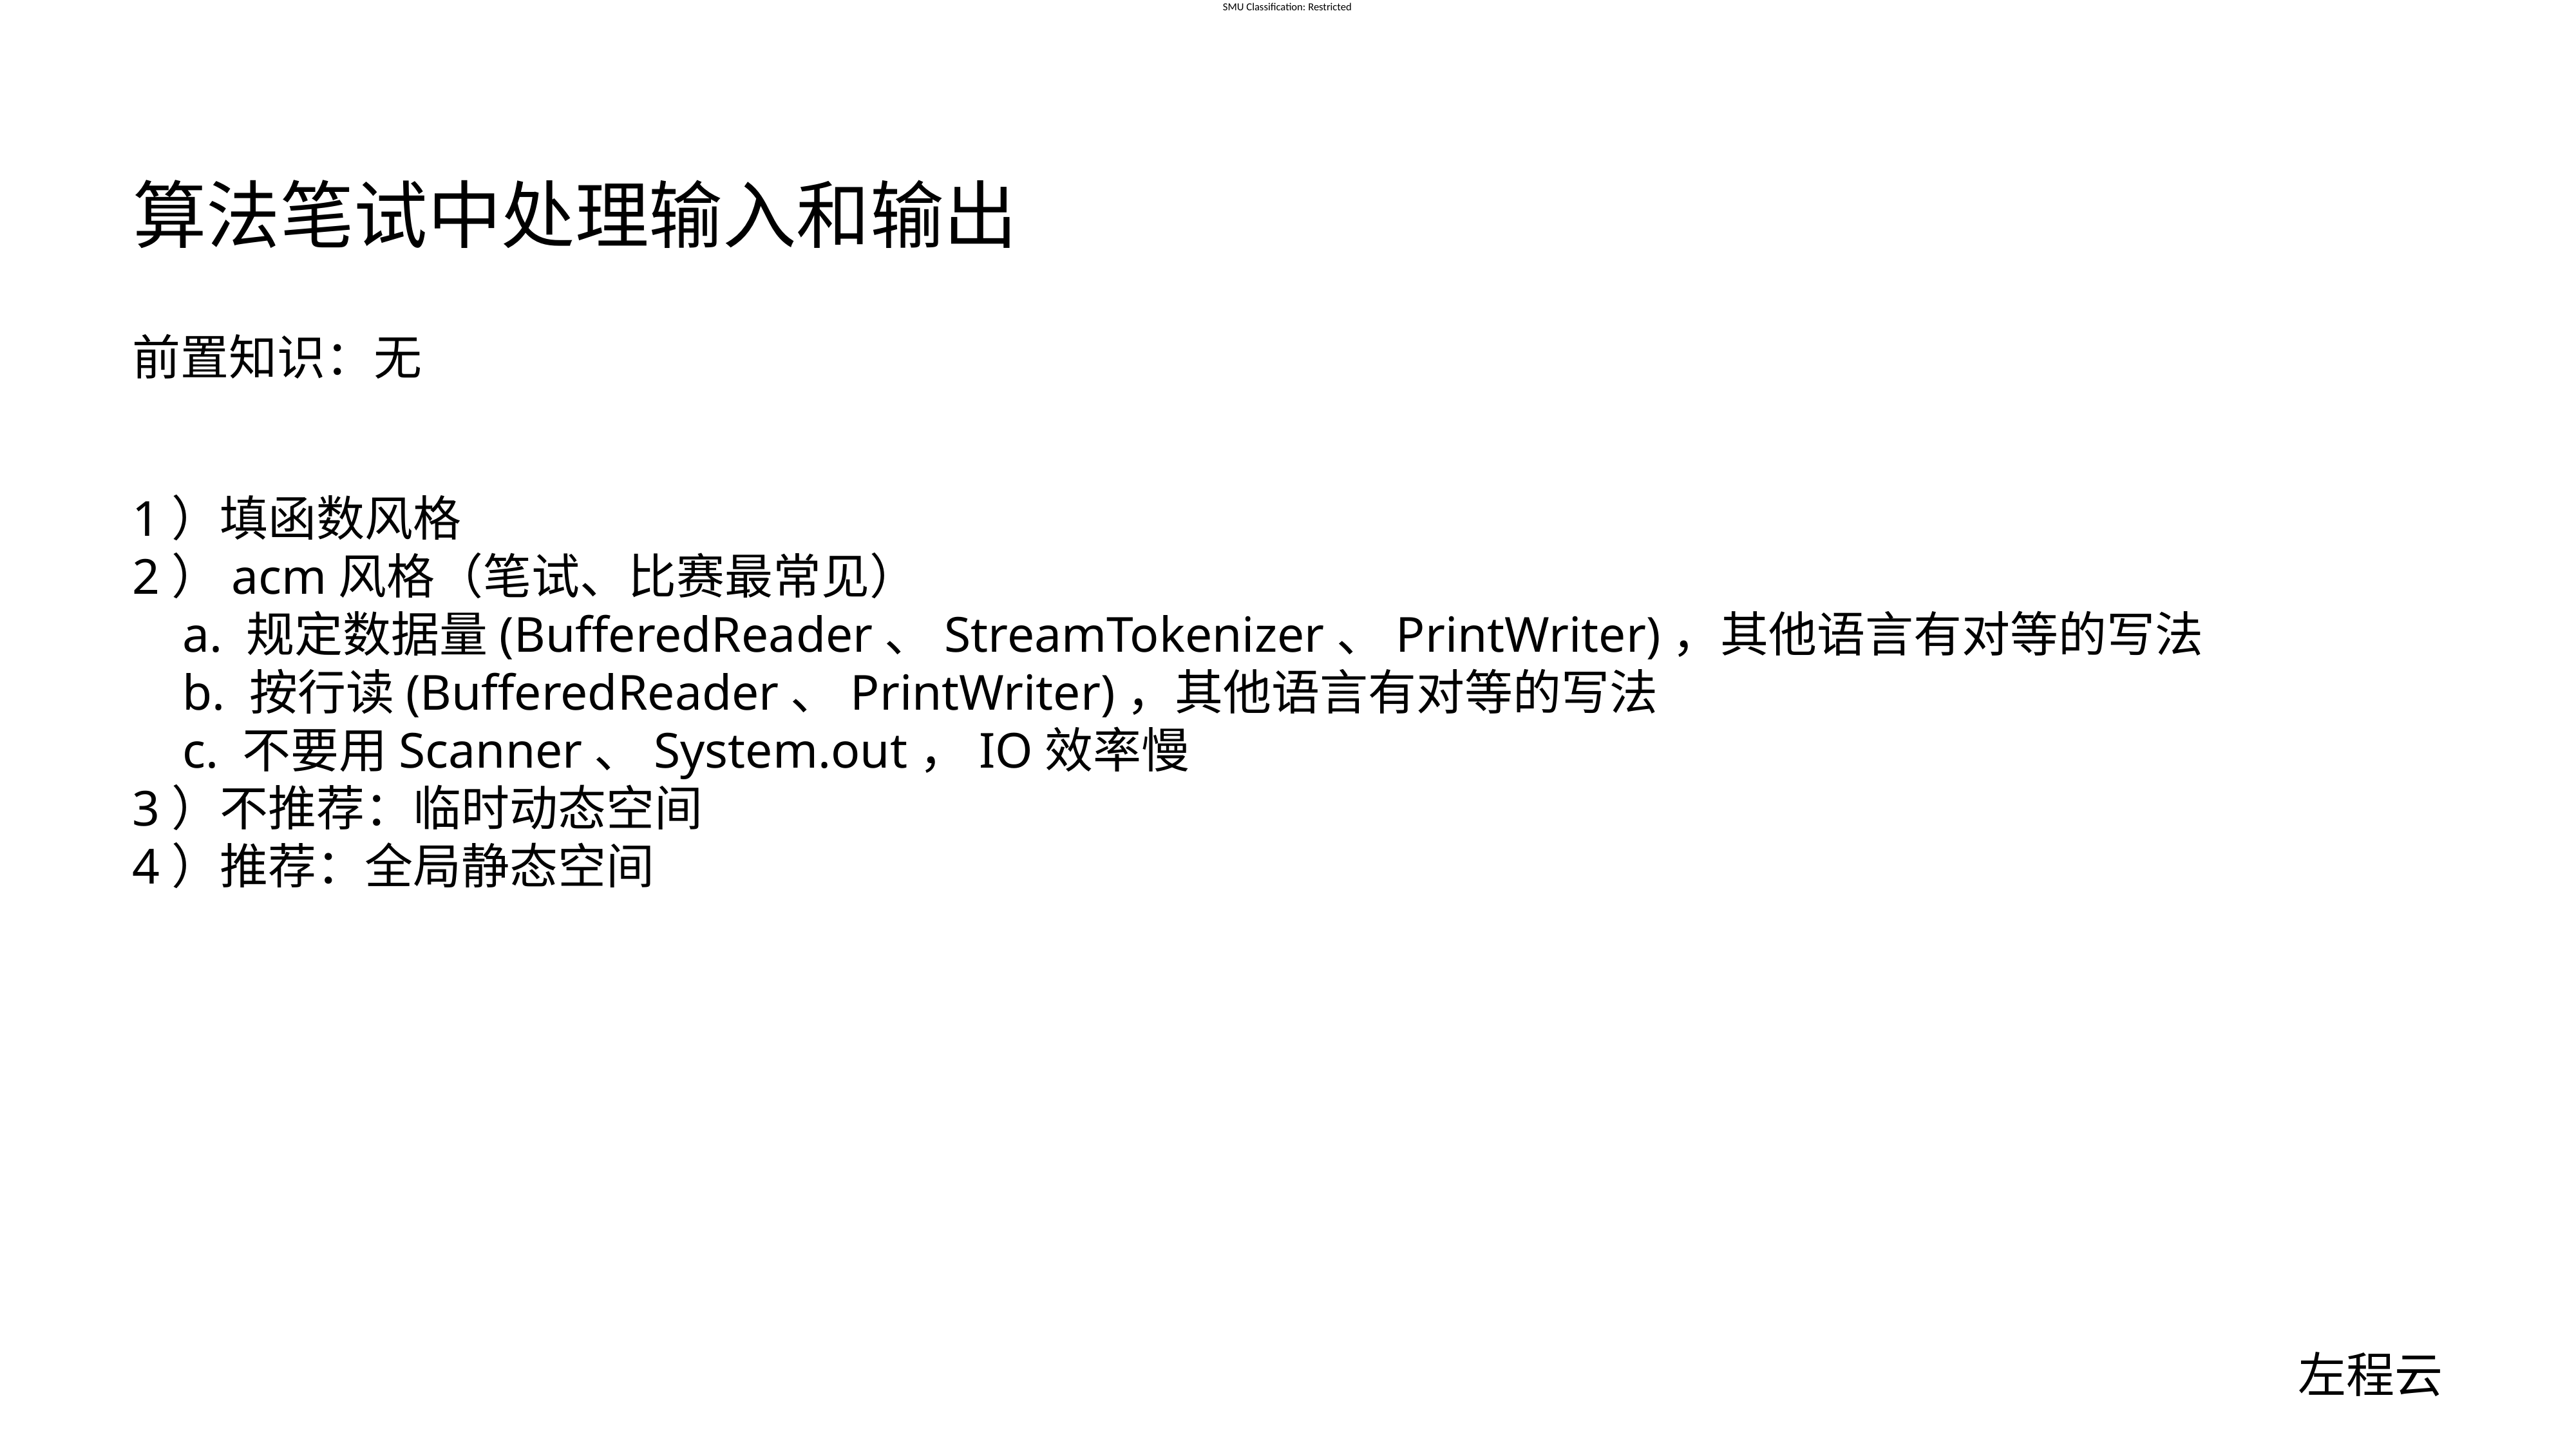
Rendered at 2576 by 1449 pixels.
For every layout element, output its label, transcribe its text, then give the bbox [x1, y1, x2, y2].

text_box 1）填函数风格 2）acm风格（笔试、比赛最常见） a. 规定数据量(BufferedReader、StreamTokenizer、PrintWriter)，其他语言有对等的写法 b. 按行读(BufferedReader、PrintWriter)，其他语言有对等的写法 c. 不要用Scanner、System.out，IO效率慢 3）不推荐：临时动态空间 4）推荐：全局静态空间 [127, 483, 2449, 1239]
text_box 左程云 [127, 1339, 2449, 1408]
title 算法笔试中处理输入和输出 [127, 48, 2449, 263]
list 前置知识：无 [127, 321, 2449, 483]
